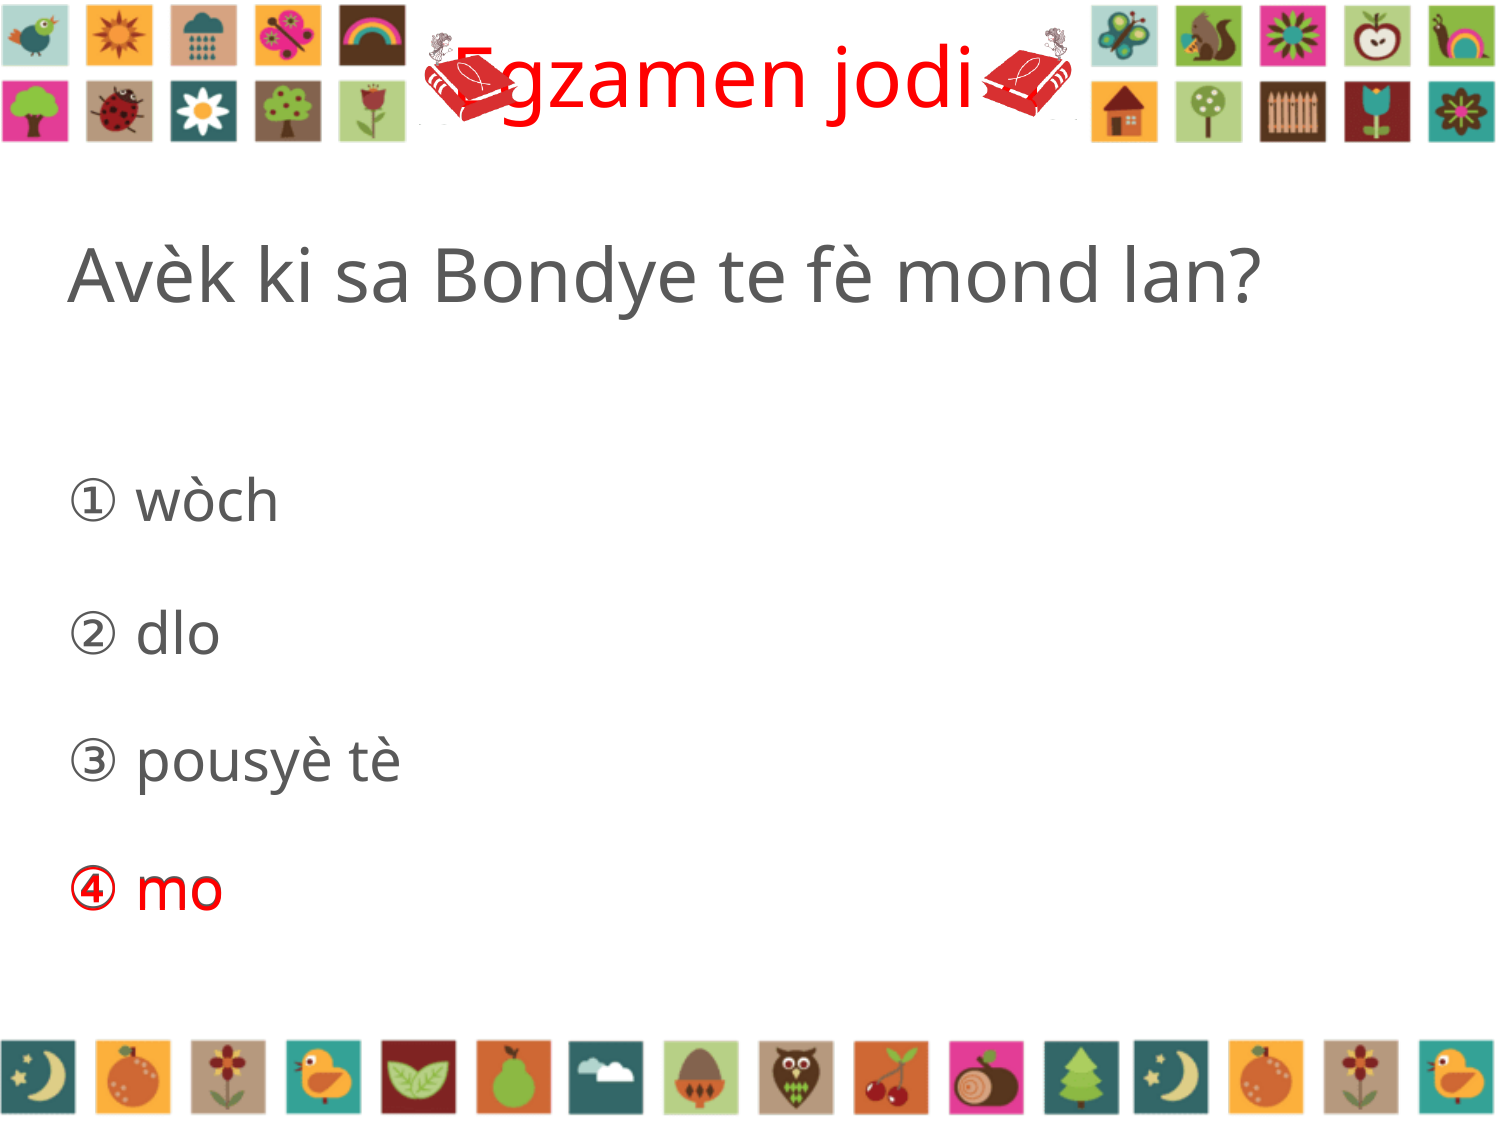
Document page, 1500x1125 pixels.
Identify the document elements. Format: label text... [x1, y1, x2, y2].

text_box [0, 1028, 1500, 1118]
picture [0, 3, 550, 150]
text_box Avèk ki sa Bondye te fè mond lan? [53, 219, 1436, 325]
text_box ④ mo [53, 844, 1483, 930]
text_box ② dlo [53, 589, 1436, 674]
text_box Egzamen jodi a [547, 16, 1078, 131]
text_box ③ pousyè tè [53, 716, 1483, 801]
picture [950, 3, 1500, 150]
text_box ① wòch [53, 456, 1436, 541]
